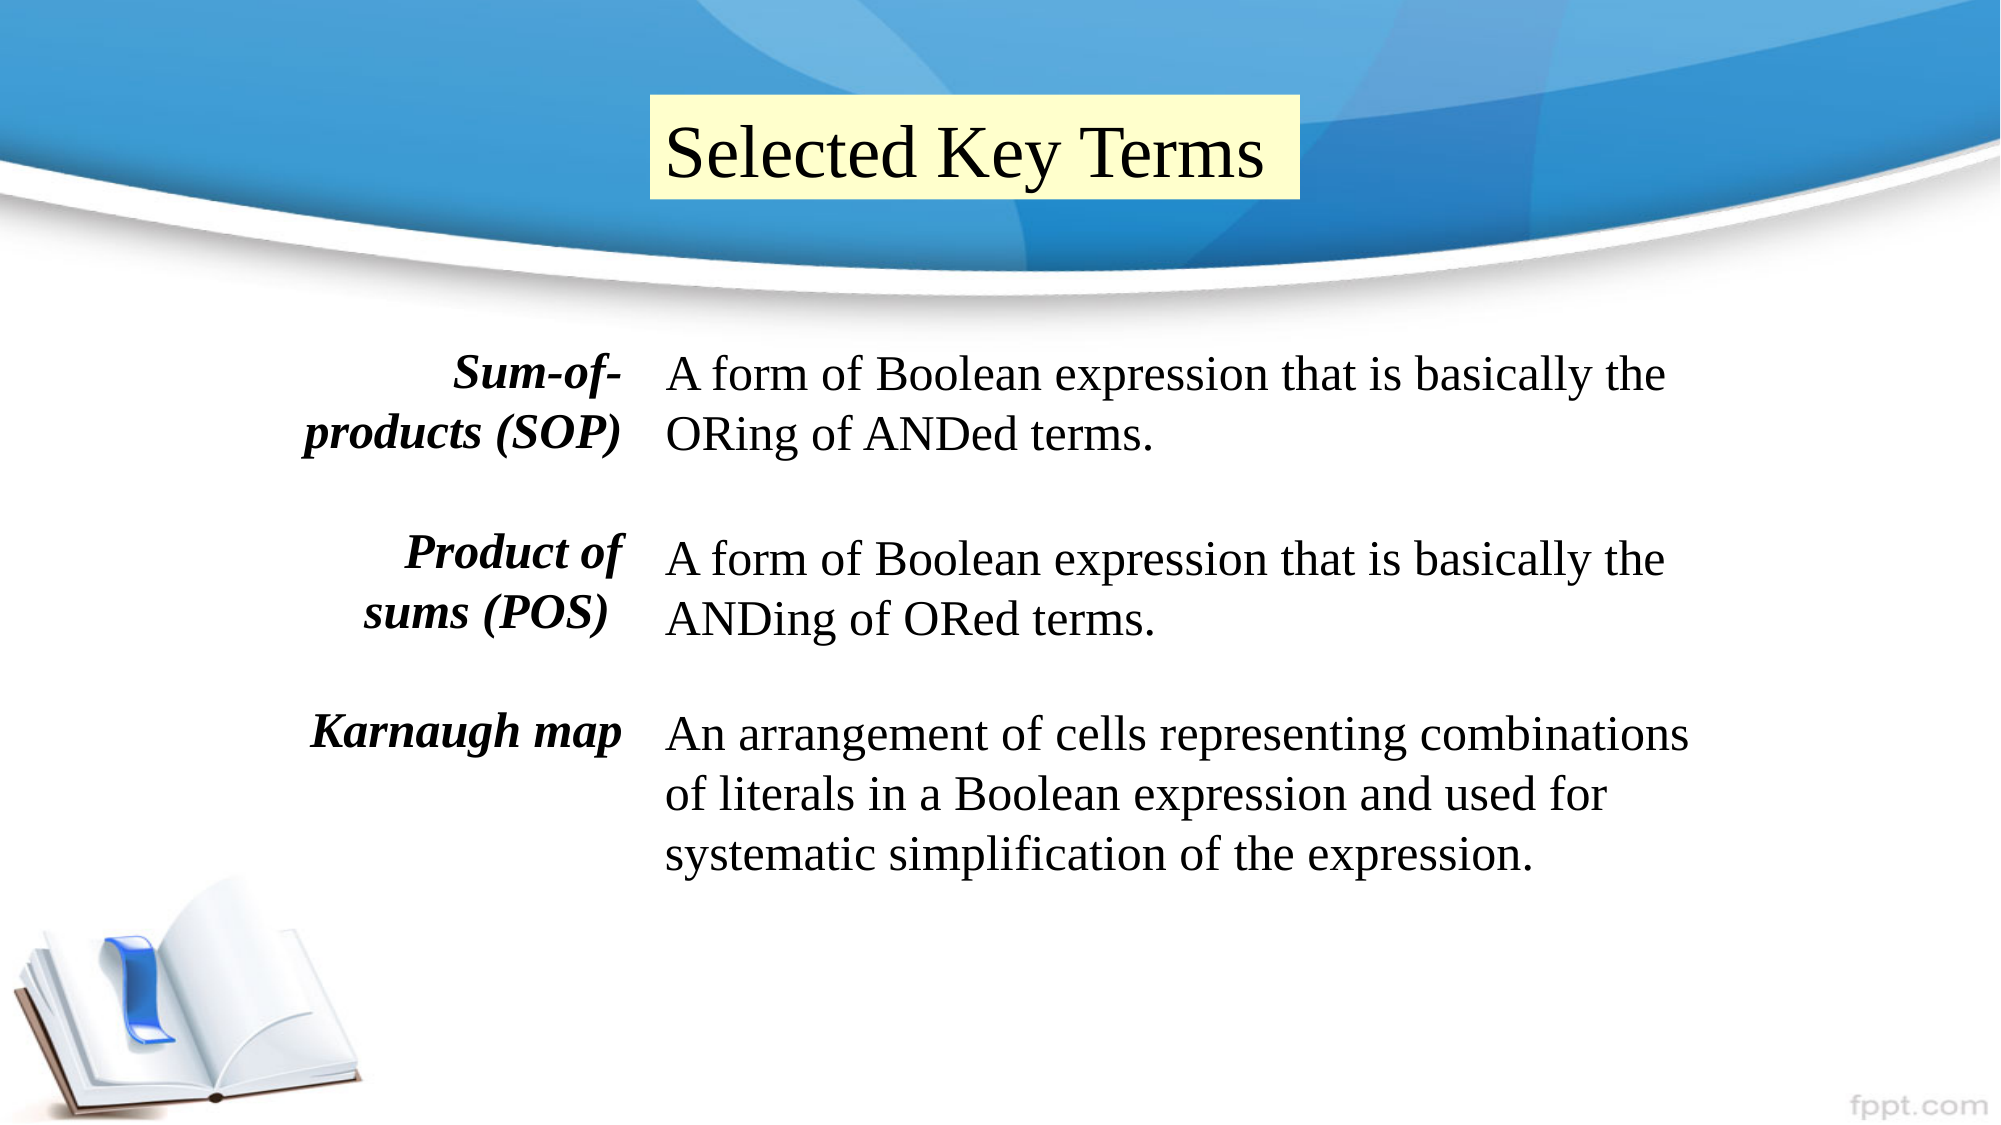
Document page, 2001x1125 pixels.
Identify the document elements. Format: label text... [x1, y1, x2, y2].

text_box A form of Boolean expression that is basically the ANDing of ORed terms. [649, 517, 1713, 653]
picture [0, 0, 2001, 1125]
text_box Selected Key Terms [650, 94, 1300, 200]
text_box A form of Boolean expression that is basically the ORing of ANDed terms. [650, 333, 1713, 469]
text_box [487, 323, 1563, 408]
text_box Sum-of-products (SOP) Product of sums (POS) Karnaugh map [274, 330, 638, 1006]
text_box An arrangement of cells representing combinations of literals in a Boolean expression and used for systematic simplification of the expression. [649, 692, 1713, 888]
